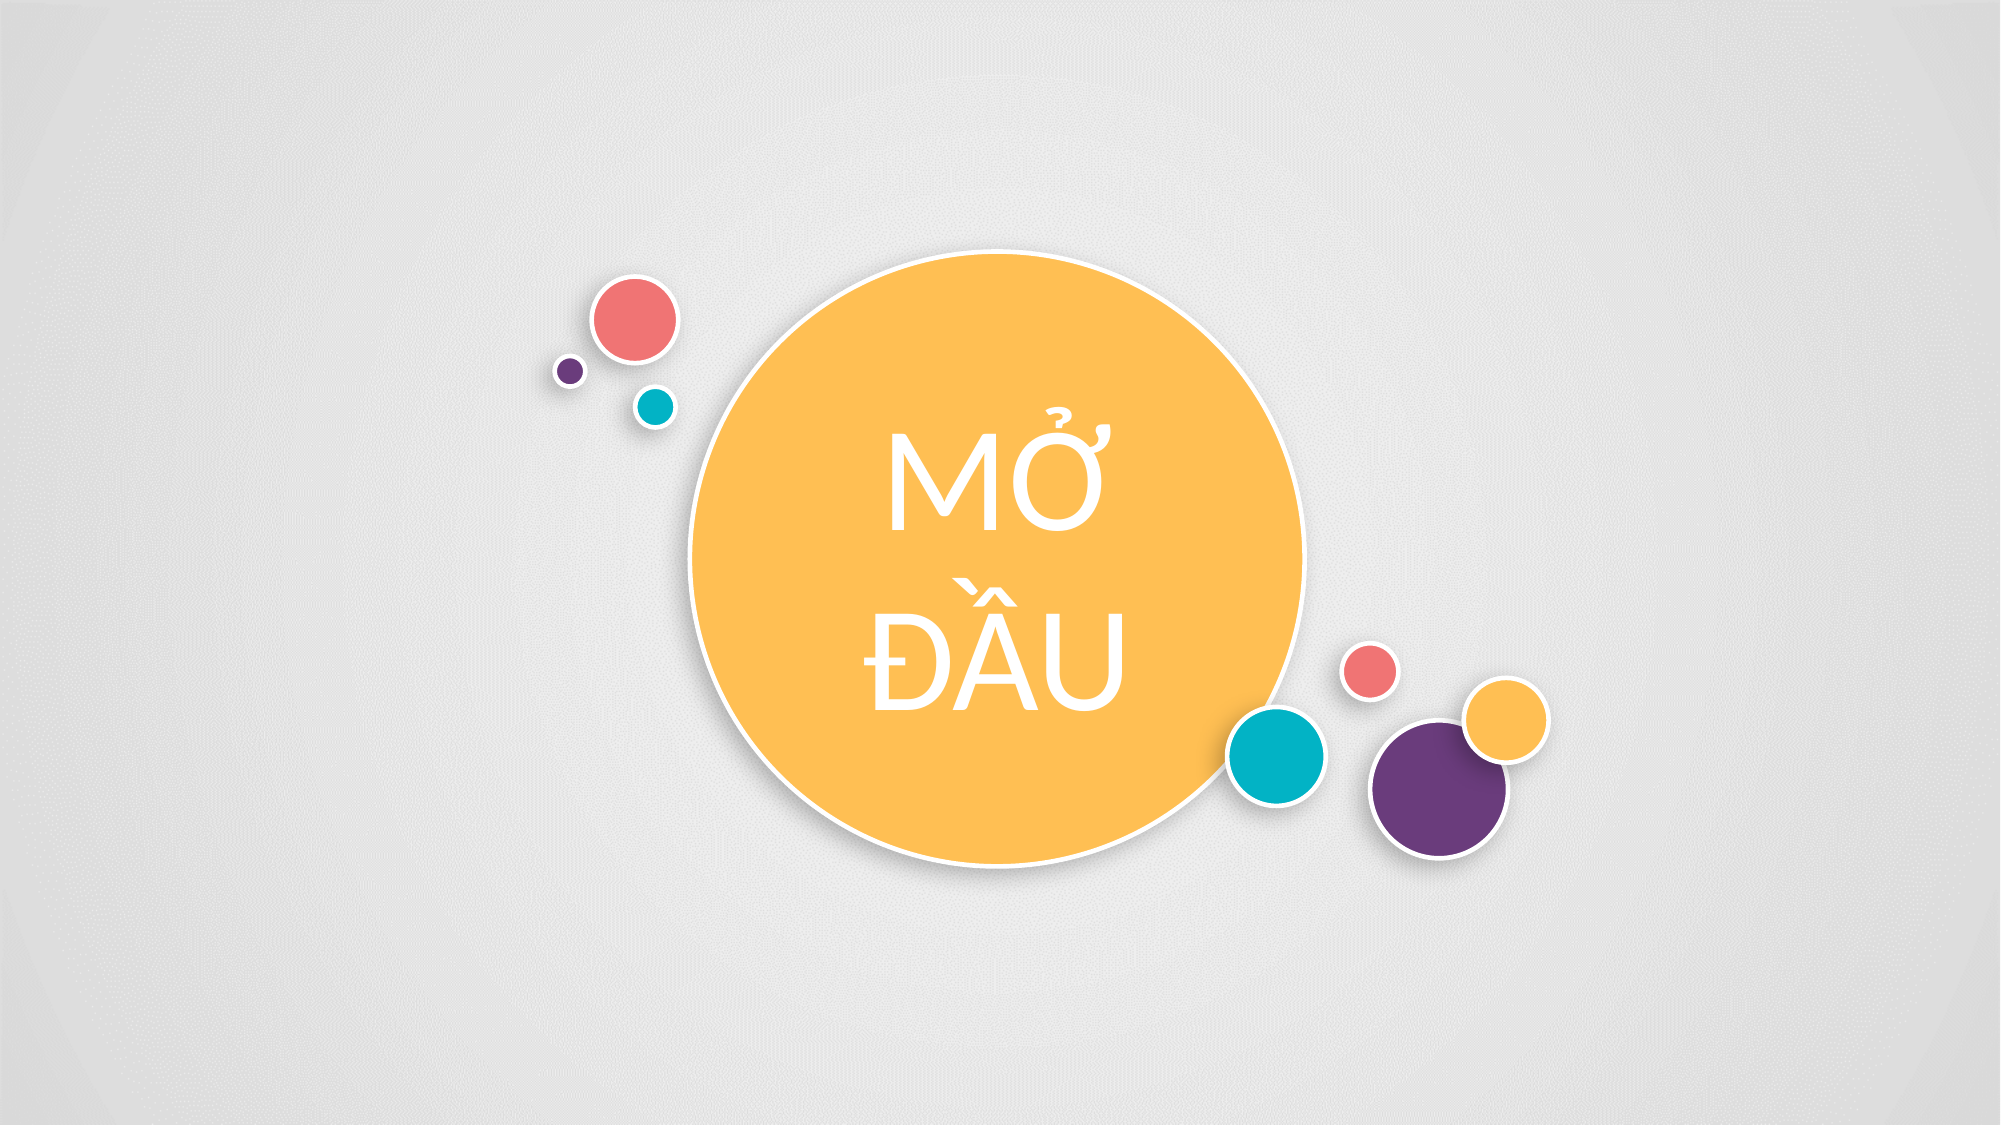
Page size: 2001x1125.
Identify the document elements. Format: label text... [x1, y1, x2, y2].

text_box [1340, 642, 1400, 702]
text_box [688, 250, 1306, 868]
text_box [1226, 705, 1327, 807]
text_box [590, 275, 680, 365]
picture [0, 0, 2001, 1125]
text_box [1369, 719, 1510, 860]
text_box MỞ ĐẦU [791, 373, 1203, 748]
text_box [553, 354, 587, 388]
text_box [634, 385, 677, 429]
text_box [1462, 676, 1550, 764]
